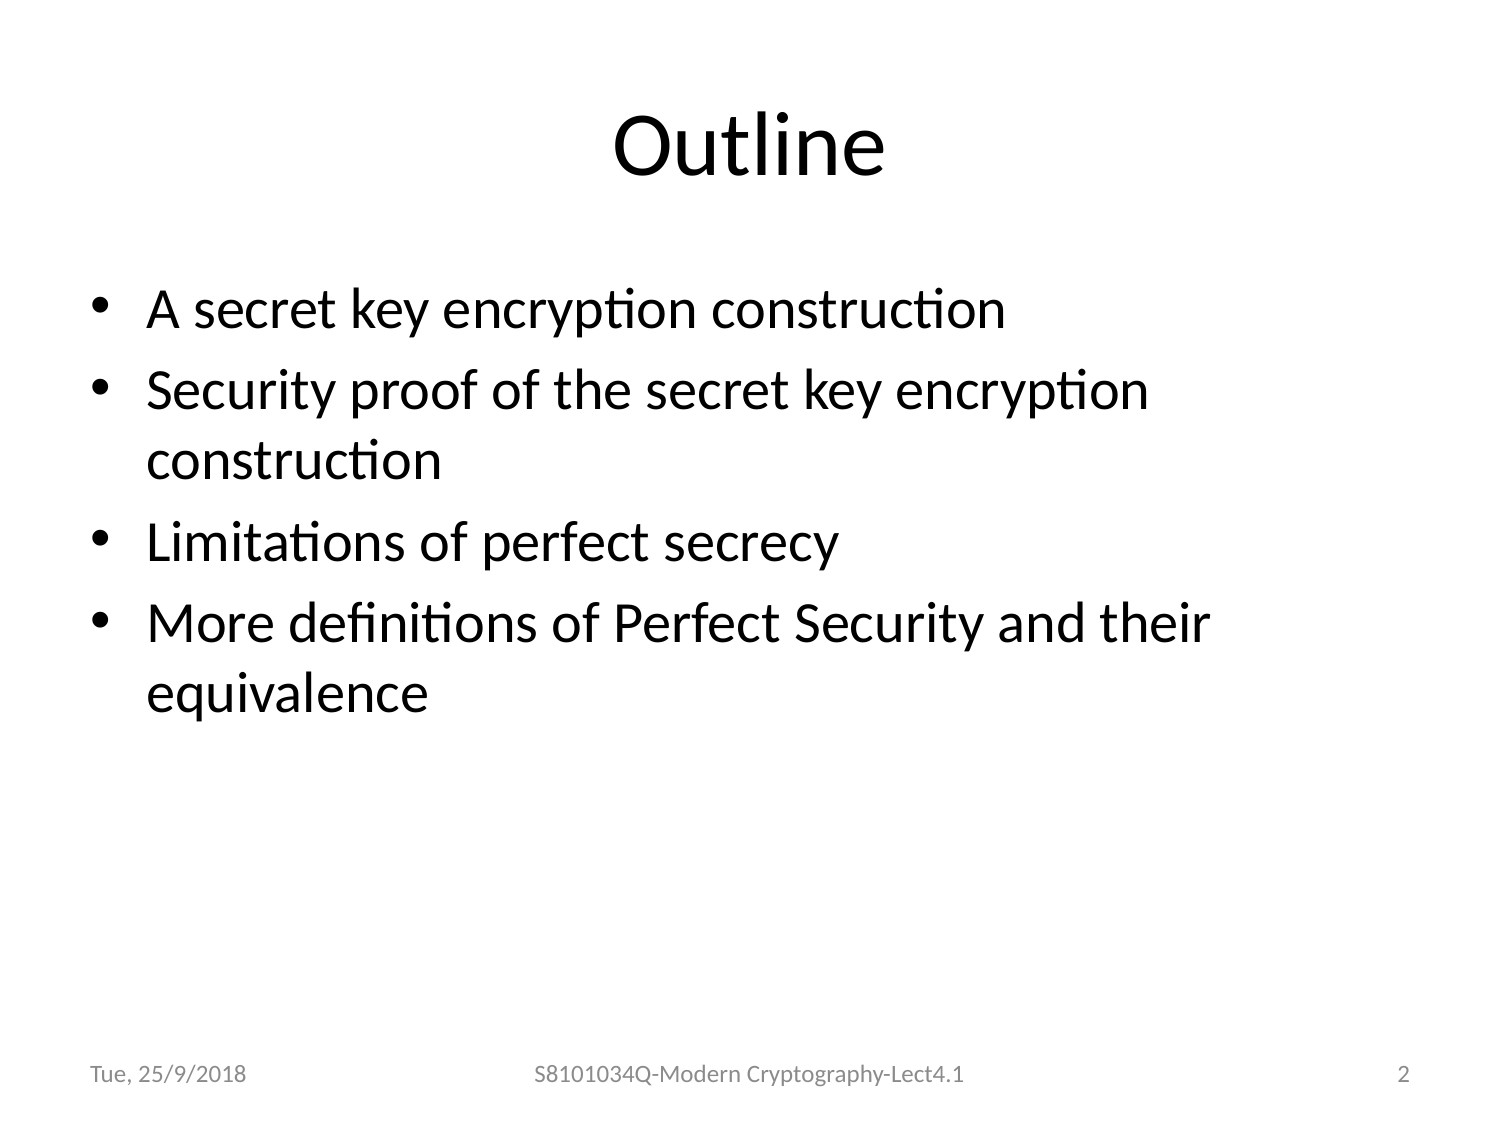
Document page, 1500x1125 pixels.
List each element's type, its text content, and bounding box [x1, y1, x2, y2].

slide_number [75, 1042, 425, 1103]
list A secret key encryption construction Security proof of the secret key encryption construction Limitations of perfect secrecy More definitions of Perfect Security and their equivalence [75, 262, 1425, 1005]
footer S8101034Q-Modern Cryptography-Lect4.1 [512, 1042, 988, 1103]
slide_number 2 [1074, 1042, 1425, 1103]
title Outline [75, 45, 1425, 233]
